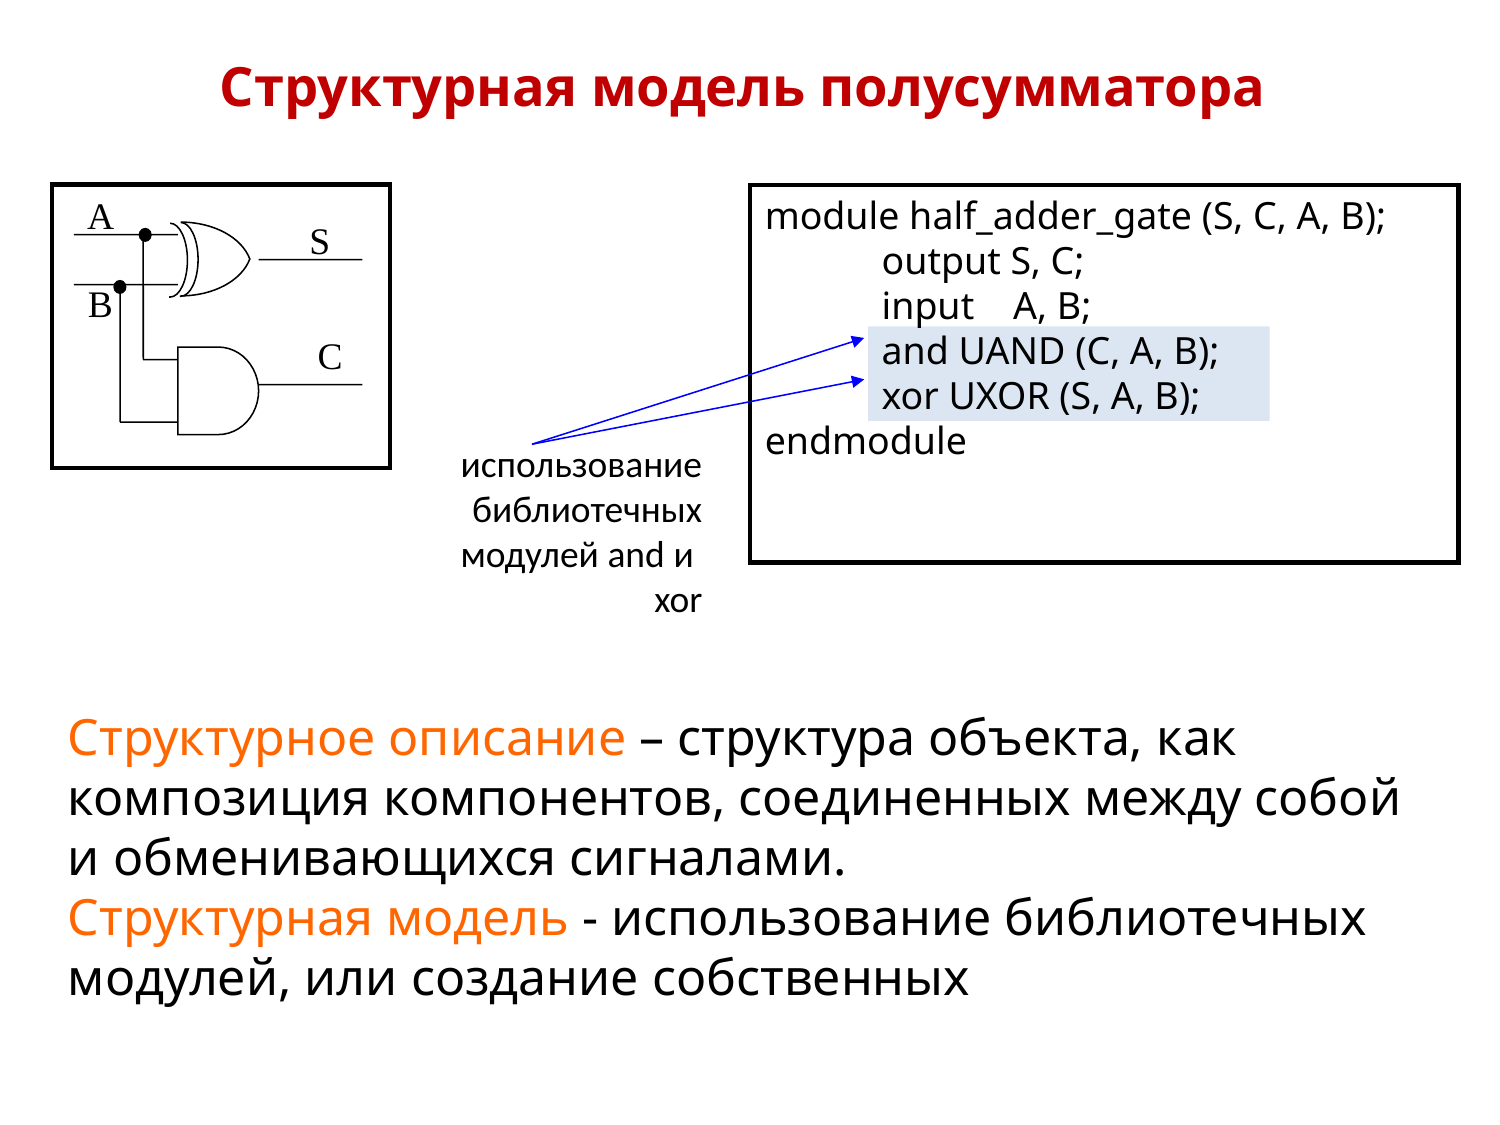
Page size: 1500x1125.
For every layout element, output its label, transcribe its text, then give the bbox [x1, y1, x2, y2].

title Структурная модель полусумматора [75, 45, 1425, 126]
text_box [532, 375, 865, 445]
text_box [52, 184, 391, 468]
text_box [538, 335, 865, 442]
text_box module half_adder_gate (S, C, A, B); output S, C; input A, B; and UAND (C, A, B); xor UXOR (S, A, B); endmodule [750, 184, 1459, 563]
text_box использование библиотечных модулей and и xor [411, 432, 718, 575]
text_box Структурное описание – структура объекта, как композиция компонентов, соединенных между собой и обменивающихся сигналами. Структурная модель - использование библиотечных модулей, или создание собственных [53, 698, 1436, 1047]
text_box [71, 184, 363, 435]
